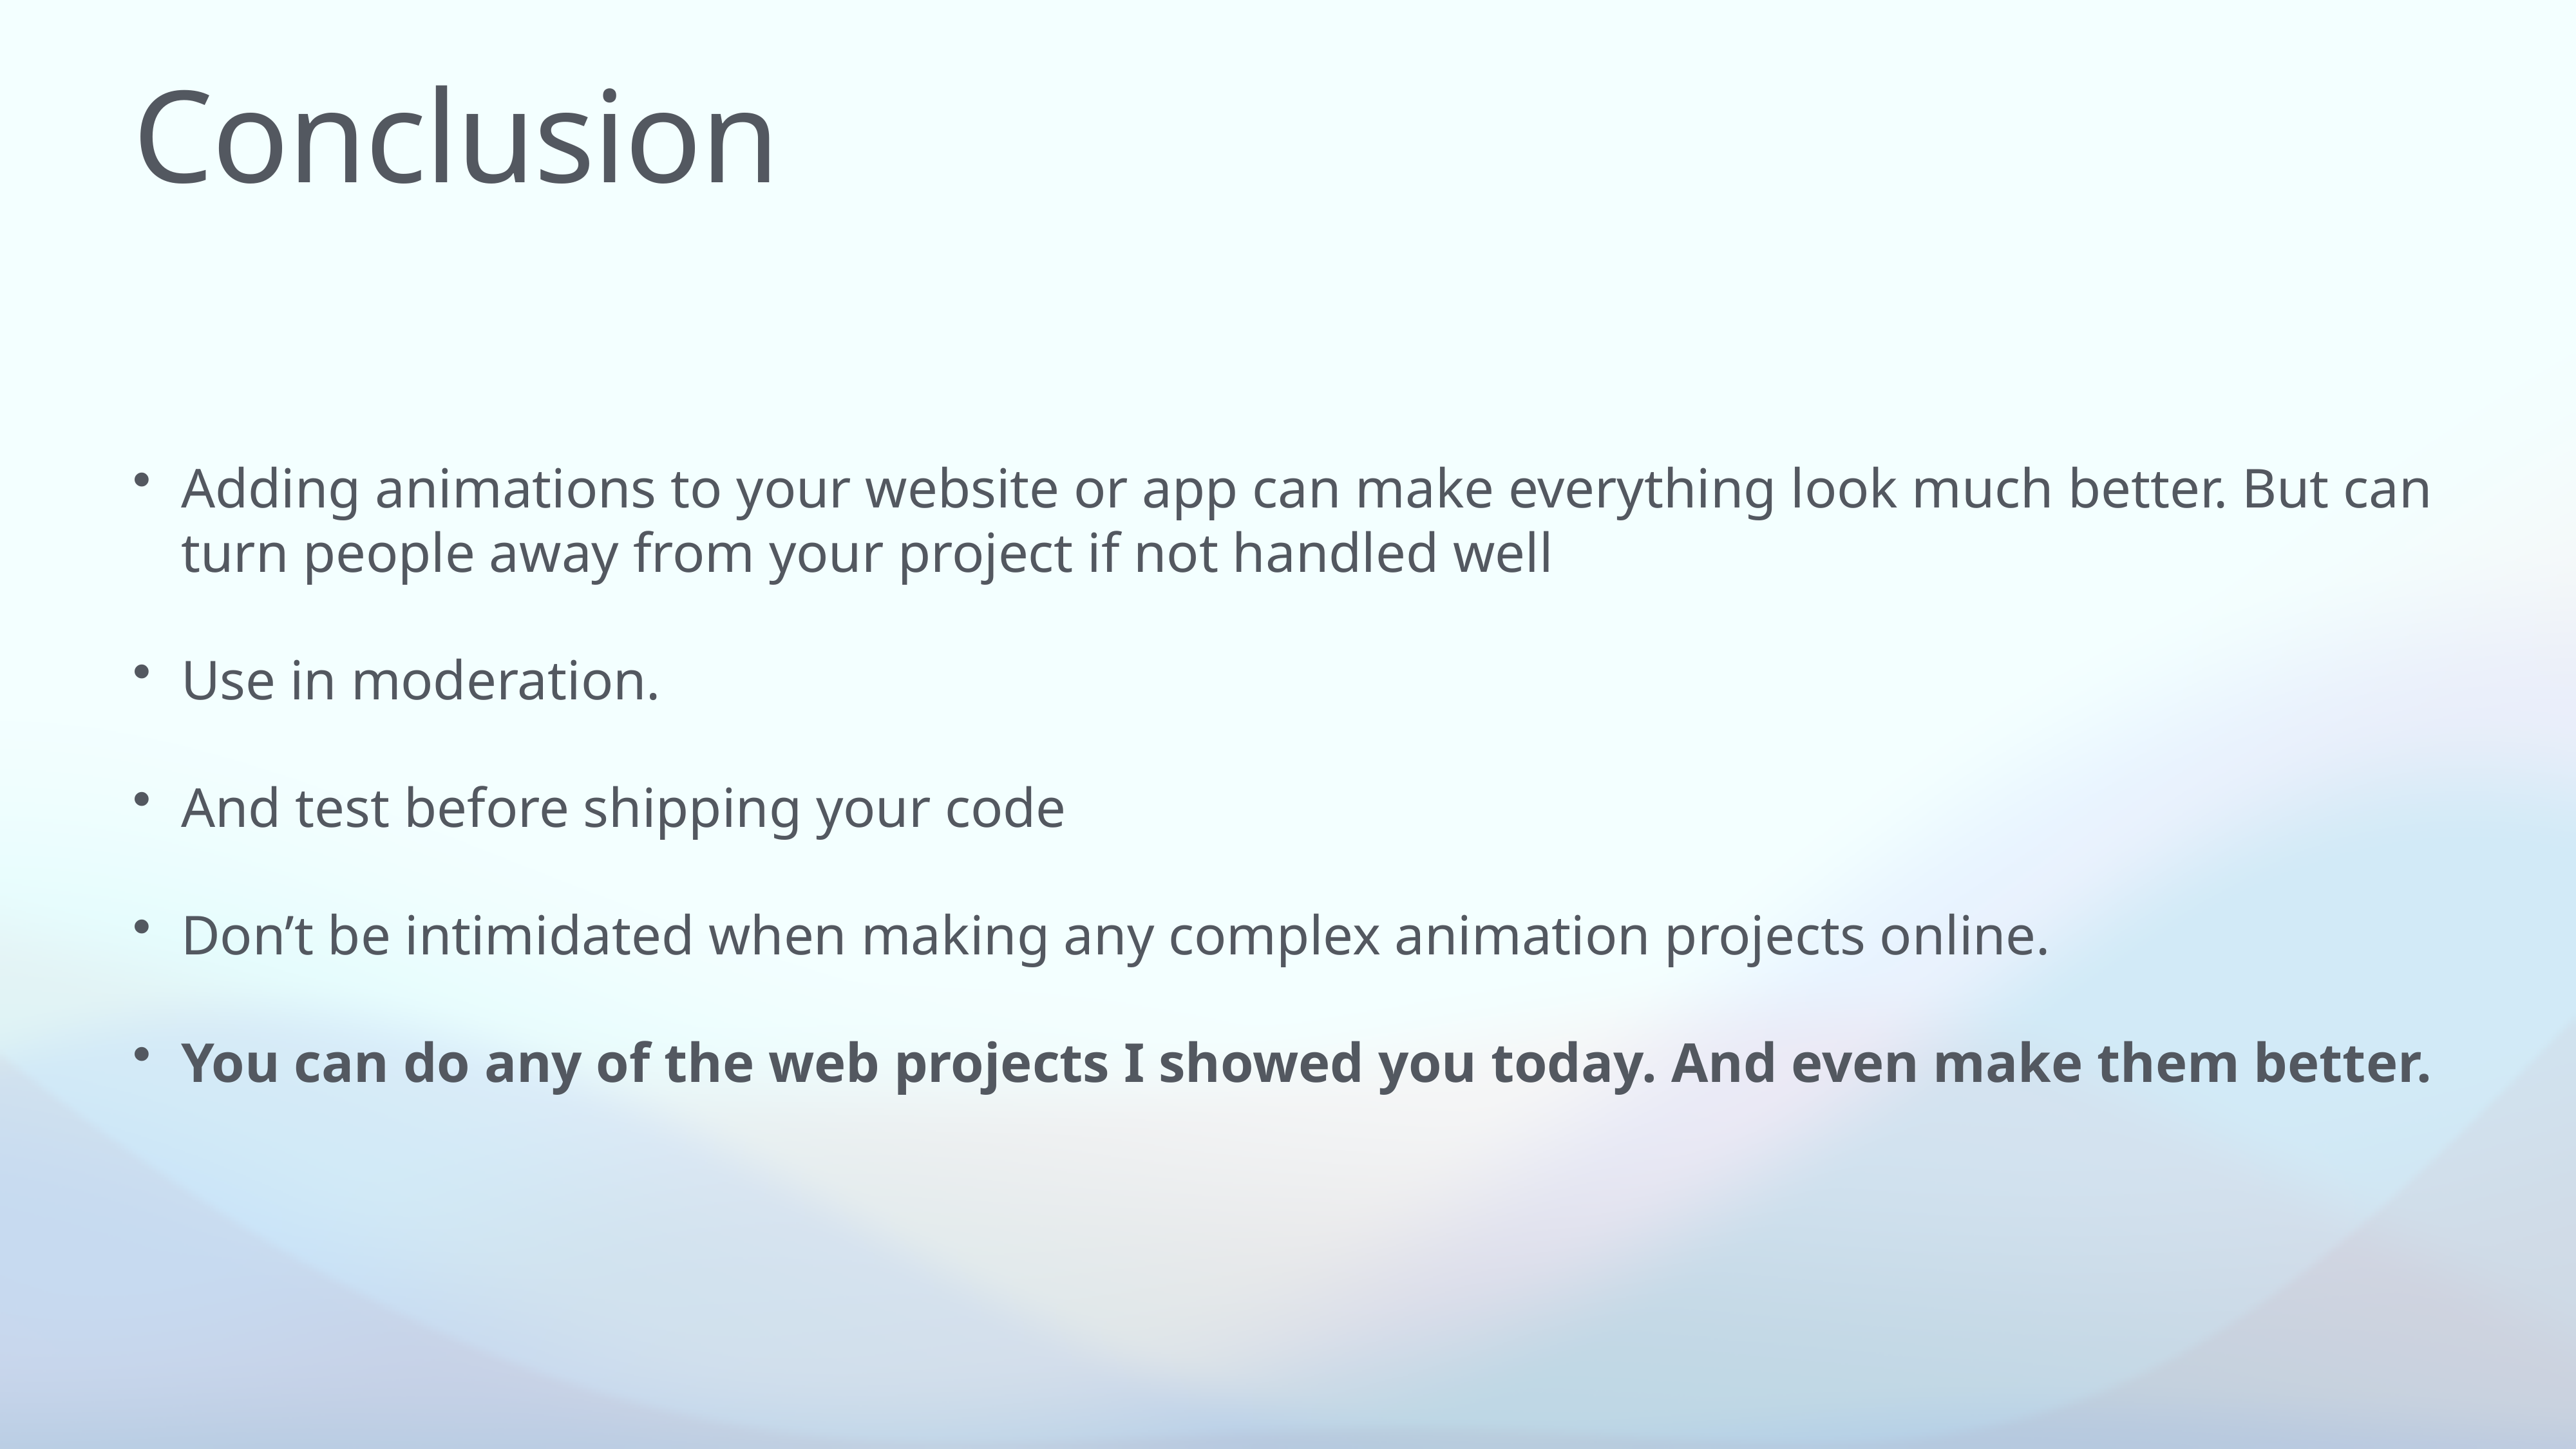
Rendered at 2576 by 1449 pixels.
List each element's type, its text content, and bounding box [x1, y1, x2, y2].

list Adding animations to your website or app can make everything look much better. But can turn people away from your project if not handled well Use in moderation. And test before shipping your code Don’t be intimidated when making any complex animation projects online. You can do any of the web projects I showed you today. And even make them better. [127, 448, 2449, 1321]
title Conclusion [127, 66, 2449, 246]
picture [0, 0, 2576, 1449]
